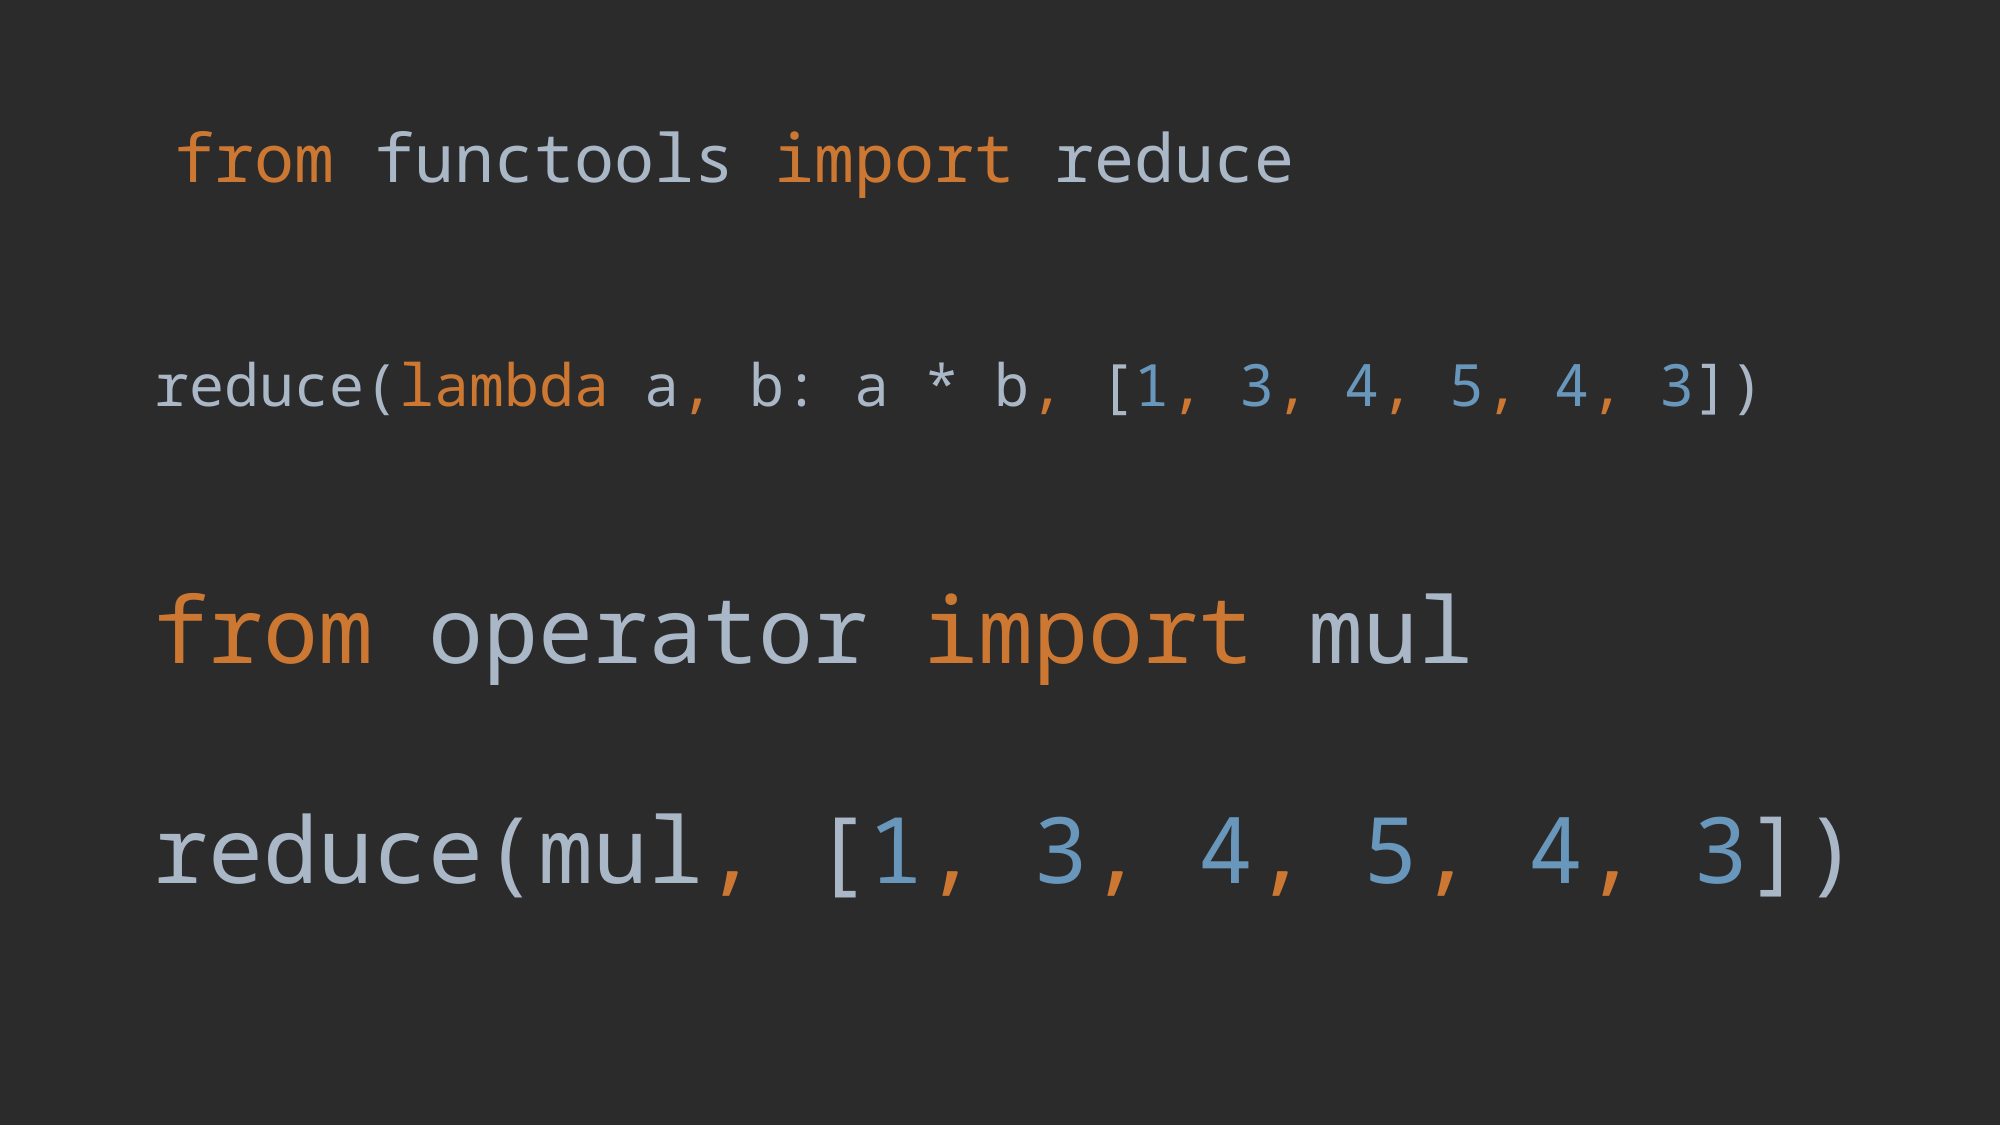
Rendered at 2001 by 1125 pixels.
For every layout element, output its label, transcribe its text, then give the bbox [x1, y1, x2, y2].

text_box from operator import mul reduce(mul, [1, 3, 4, 5, 4, 3]) [138, 564, 1874, 910]
text_box reduce(lambda a, b: a * b, [1, 3, 4, 5, 4, 3]) [139, 340, 1780, 426]
text_box from functools import reduce [159, 108, 1310, 204]
